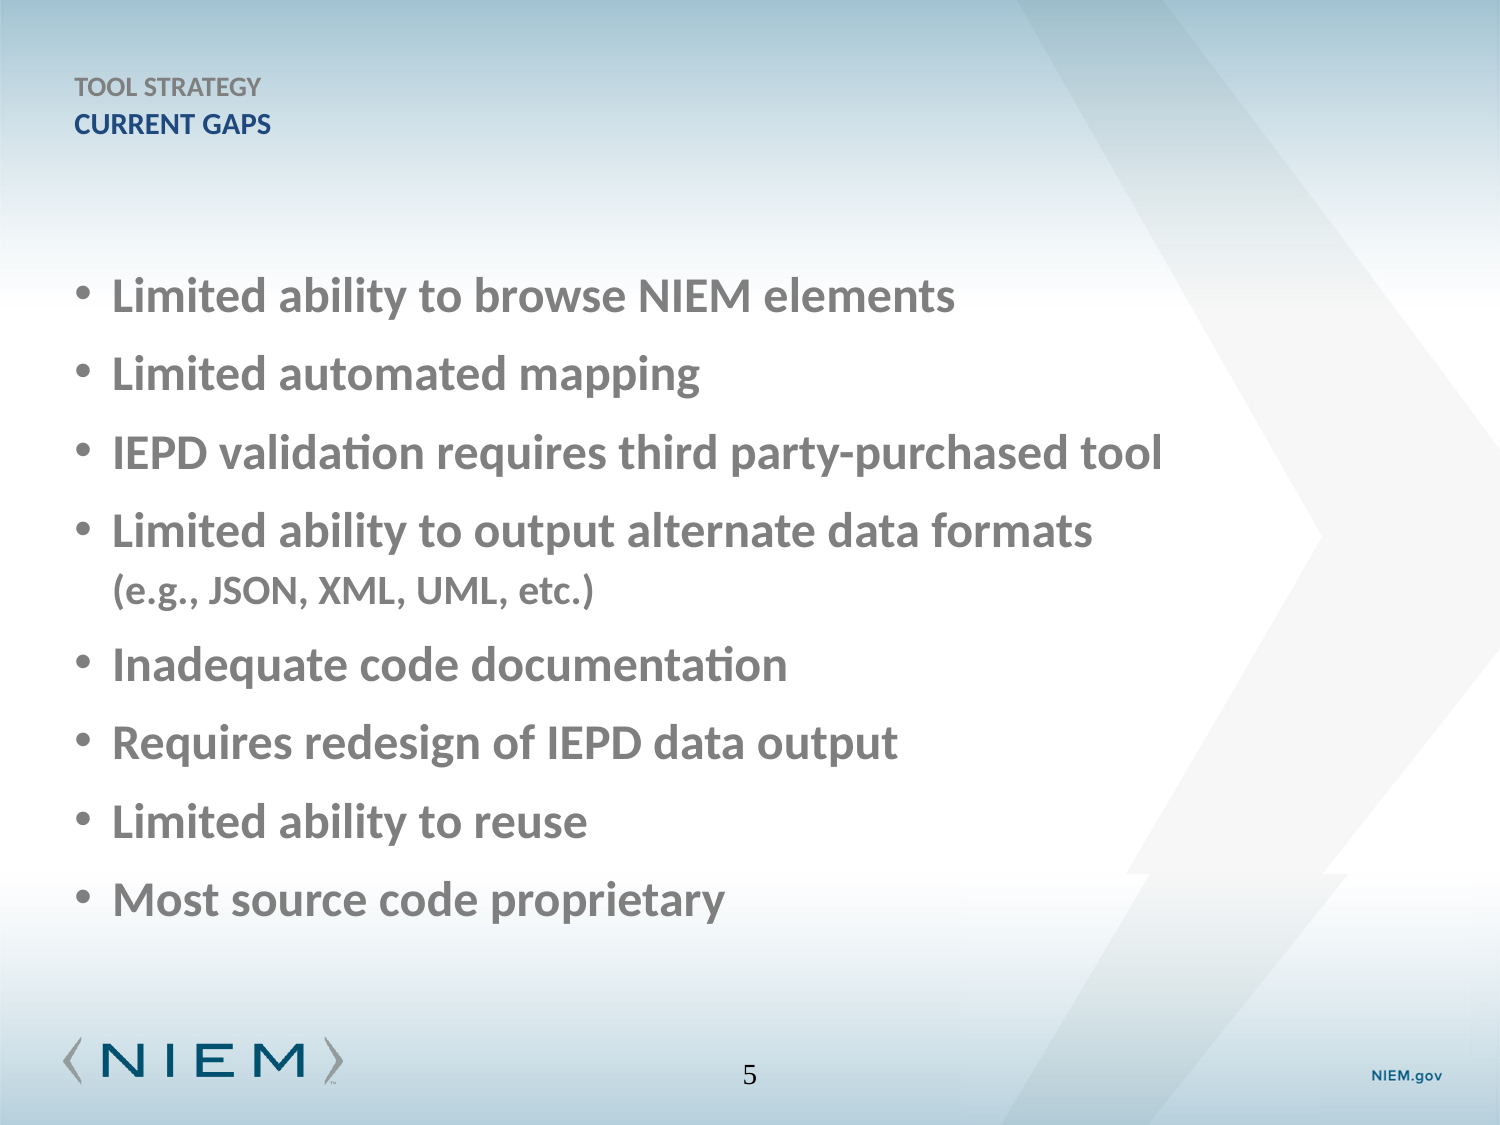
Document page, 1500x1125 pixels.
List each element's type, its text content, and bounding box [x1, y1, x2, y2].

list Limited ability to browse NIEM elements Limited automated mapping IEPD validation requires third party-purchased tool Limited ability to output alternate data formats (e.g., JSON, XML, UML, etc.) Inadequate code documentation Requires redesign of IEPD data output Limited ability to reuse Most source code proprietary [59, 248, 1441, 978]
footer 5 [512, 1042, 988, 1103]
title Tool strategy current gaps [59, 56, 1410, 150]
picture [0, 0, 1500, 1125]
